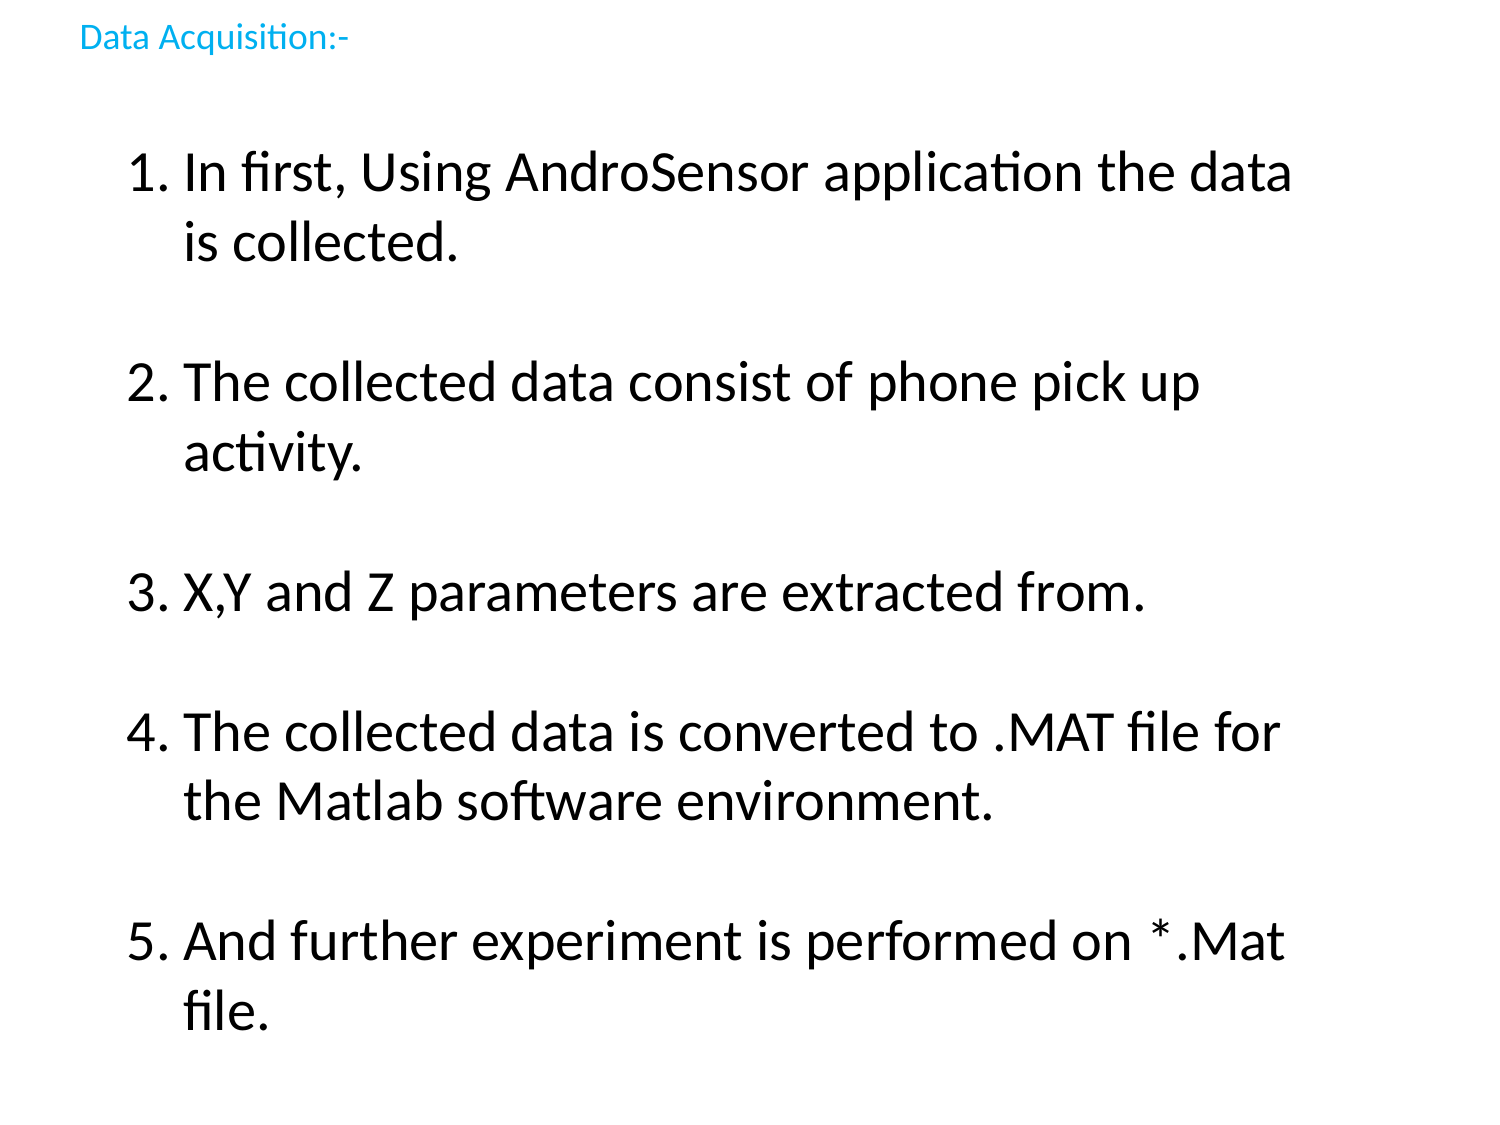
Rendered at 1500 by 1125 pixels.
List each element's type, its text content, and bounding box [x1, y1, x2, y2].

text_box In first, Using AndroSensor application the data is collected. The collected data consist of phone pick up activity. X,Y and Z parameters are extracted from. The collected data is converted to .MAT file for the Matlab software environment. And further experiment is performed on *.Mat file. [112, 125, 1341, 1120]
text_box Data Acquisition:- [64, 4, 833, 65]
